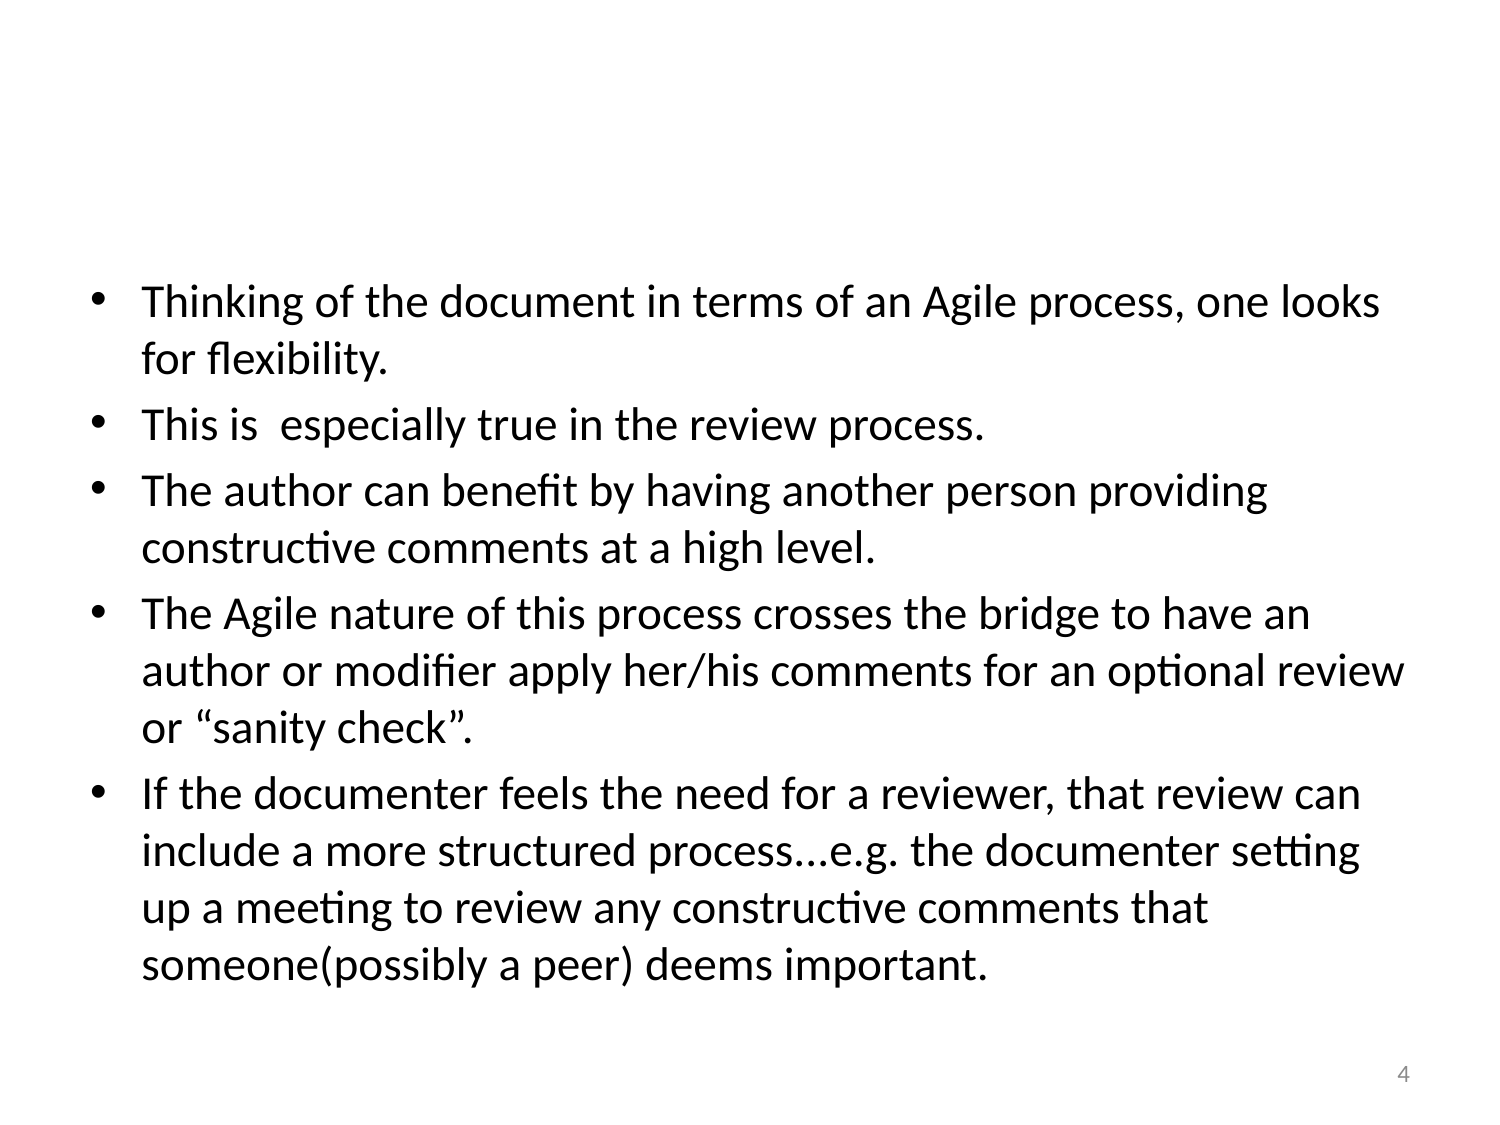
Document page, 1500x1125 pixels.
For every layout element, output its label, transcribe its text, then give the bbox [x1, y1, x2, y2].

slide_number 4 [1074, 1042, 1425, 1103]
list Thinking of the document in terms of an Agile process, one looks for flexibility. This is especially true in the review process. The author can benefit by having another person providing constructive comments at a high level. The Agile nature of this process crosses the bridge to have an author or modifier apply her/his comments for an optional review or “sanity check”. If the documenter feels the need for a reviewer, that review can include a more structured process...e.g. the documenter setting up a meeting to review any constructive comments that someone(possibly a peer) deems important. [75, 262, 1425, 1005]
